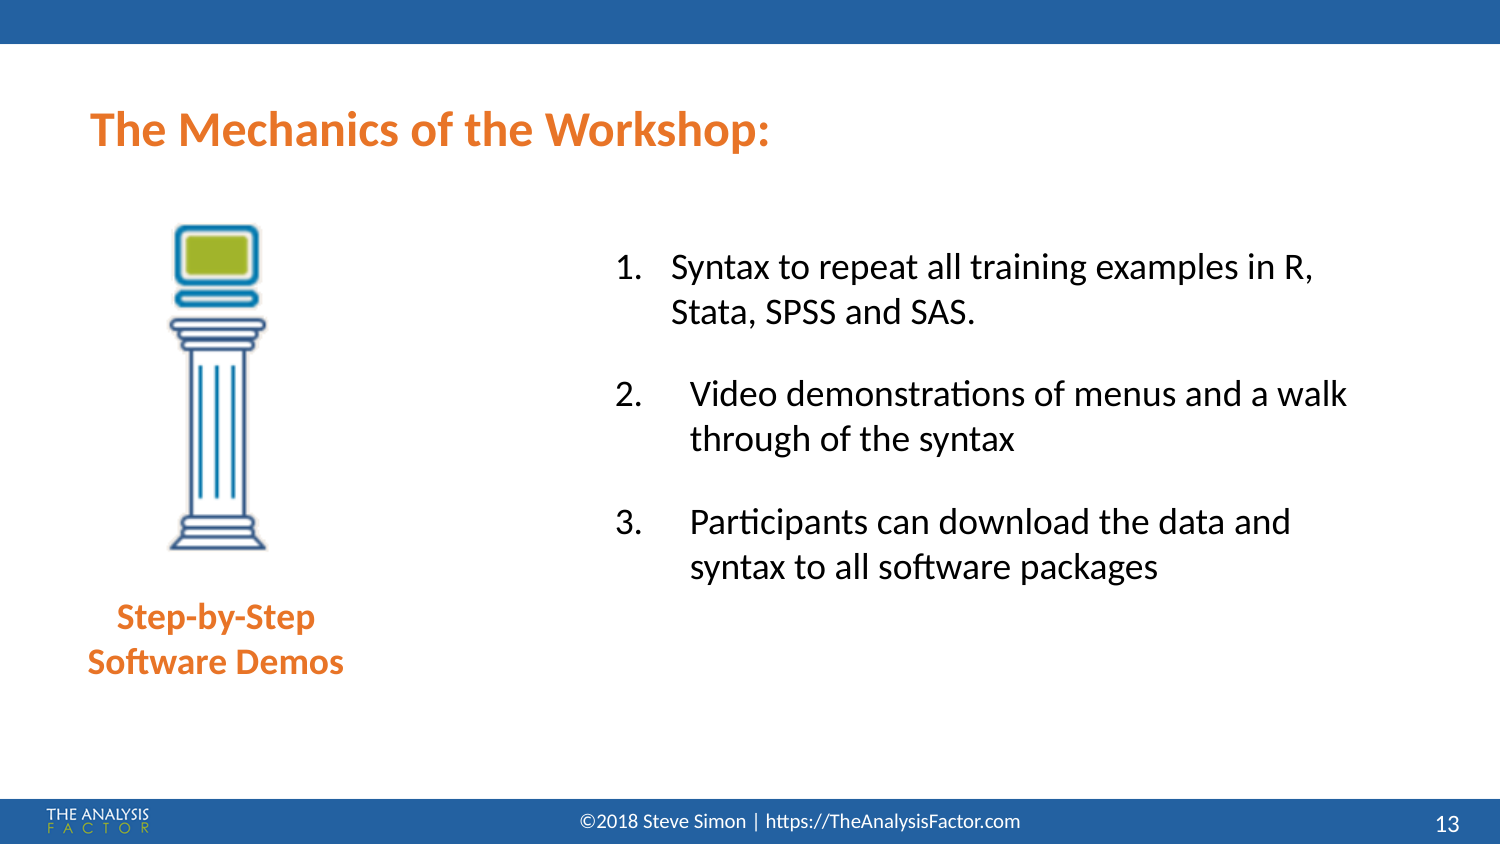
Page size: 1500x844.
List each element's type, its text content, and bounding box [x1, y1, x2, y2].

picture [0, 0, 1500, 844]
footer ©2018 Steve Simon | https://TheAnalysisFactor.com [437, 806, 1163, 835]
slide_number 13 [1125, 799, 1475, 844]
text_box Syntax to repeat all training examples in R, Stata, SPSS and SAS. Video demonstrations of menus and a walk through of the syntax Participants can download the data and syntax to all software packages [600, 234, 1375, 595]
text_box Step-by-Step Software Demos [66, 584, 366, 689]
title The Mechanics of the Workshop: [75, 84, 1425, 169]
